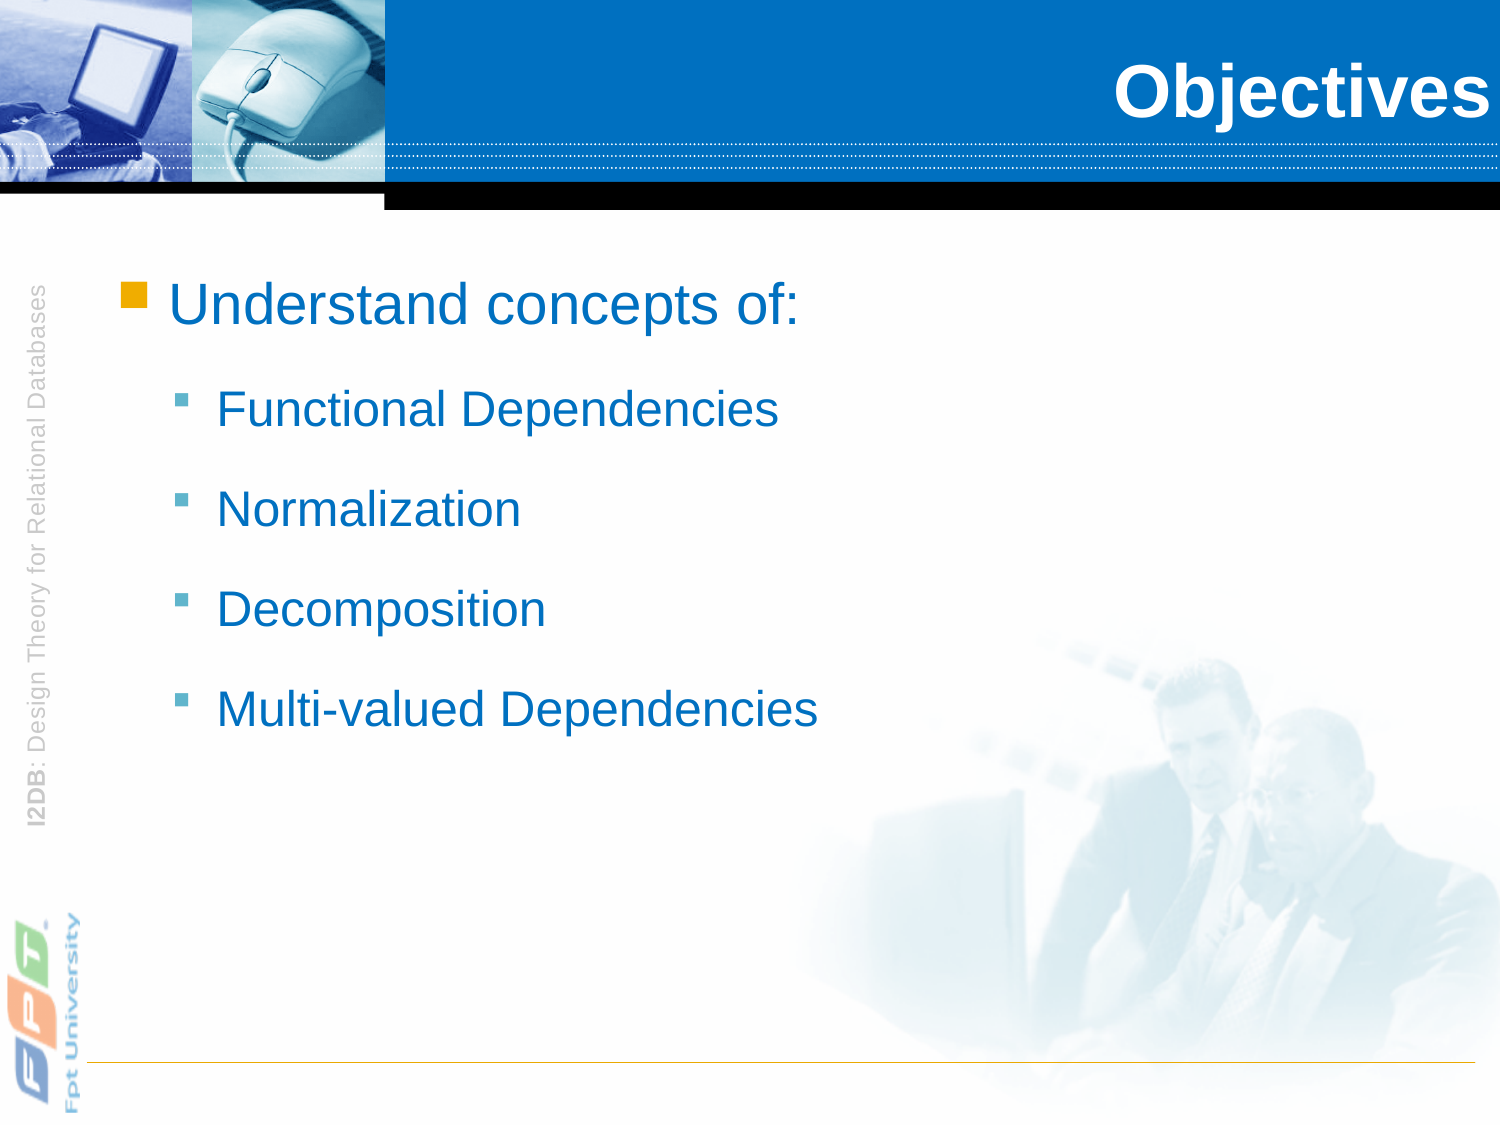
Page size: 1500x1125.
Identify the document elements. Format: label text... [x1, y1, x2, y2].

title Objectives [387, 0, 1500, 175]
table_cell 2.40 [8, 913, 80, 1112]
list Understand concepts of: Functional Dependencies Normalization Decomposition Multi-valued Dependencies [87, 216, 1475, 1050]
picture [0, 0, 385, 181]
picture [0, 194, 1500, 1125]
